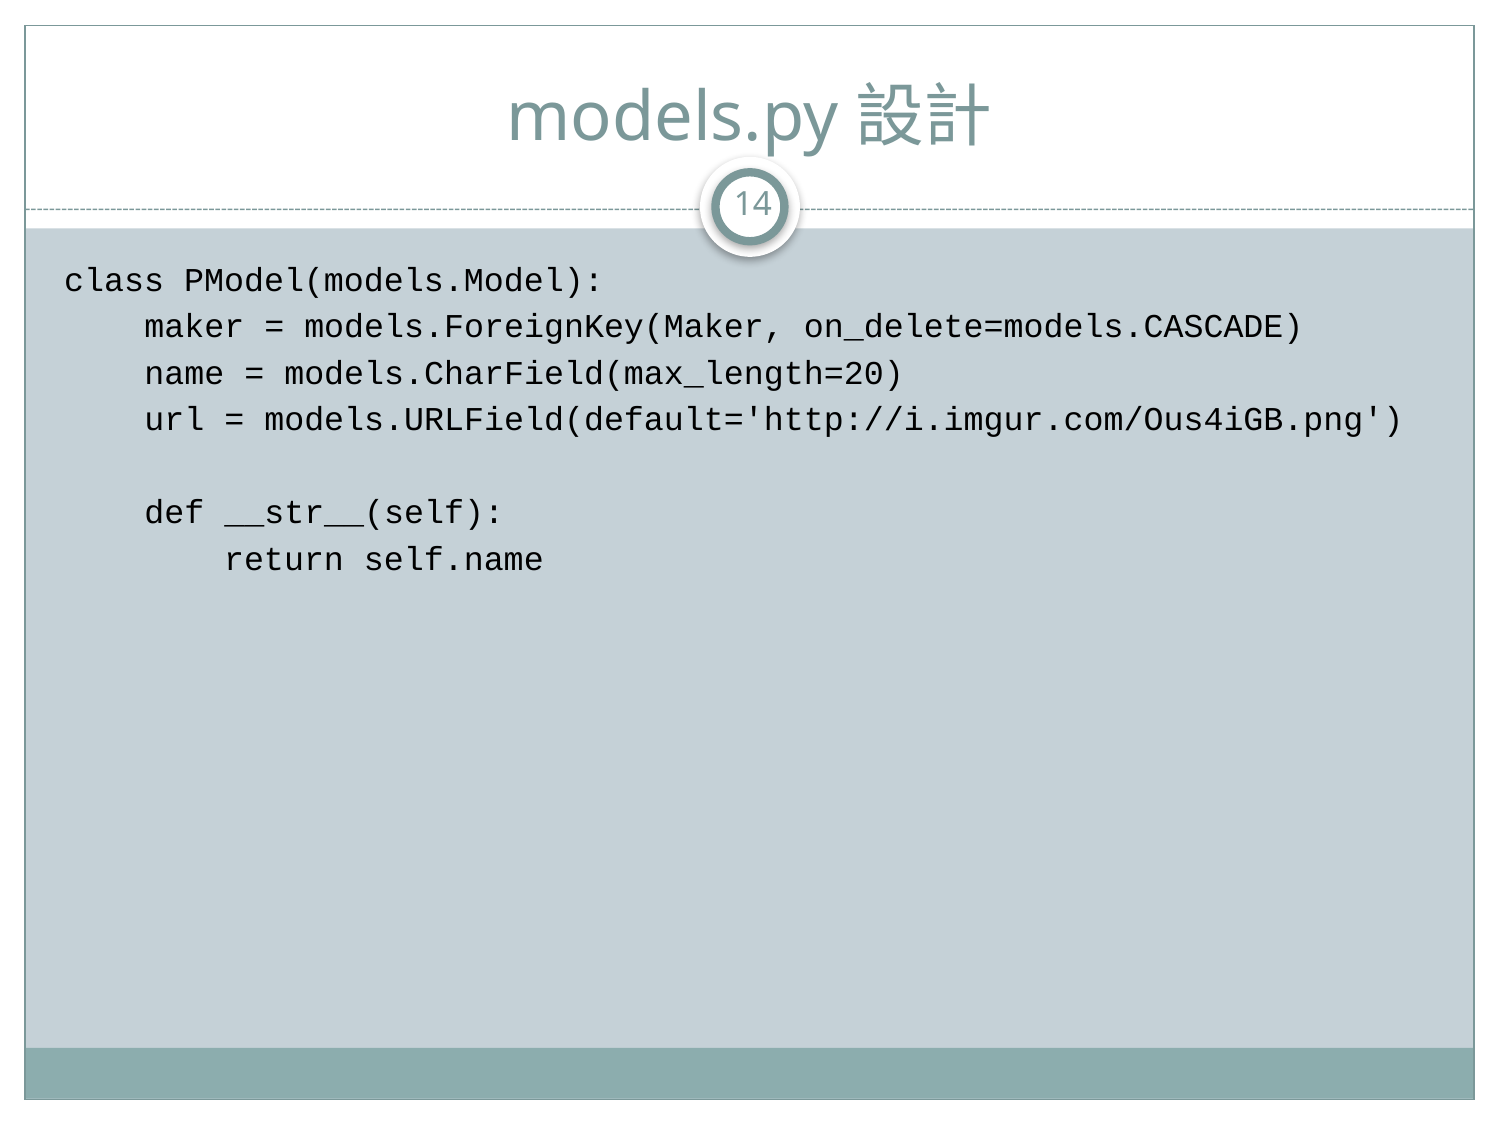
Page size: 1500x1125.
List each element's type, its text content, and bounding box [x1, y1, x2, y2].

list class PModel(models.Model): maker = models.ForeignKey(Maker, on_delete=models.CASCADE) name = models.CharField(max_length=20) url = models.URLField(default='http://i.imgur.com/Ous4iGB.png') def __str__(self): return self.name [49, 250, 1445, 1001]
title models.py設計 [49, 37, 1450, 162]
slide_number 14 [715, 168, 791, 241]
